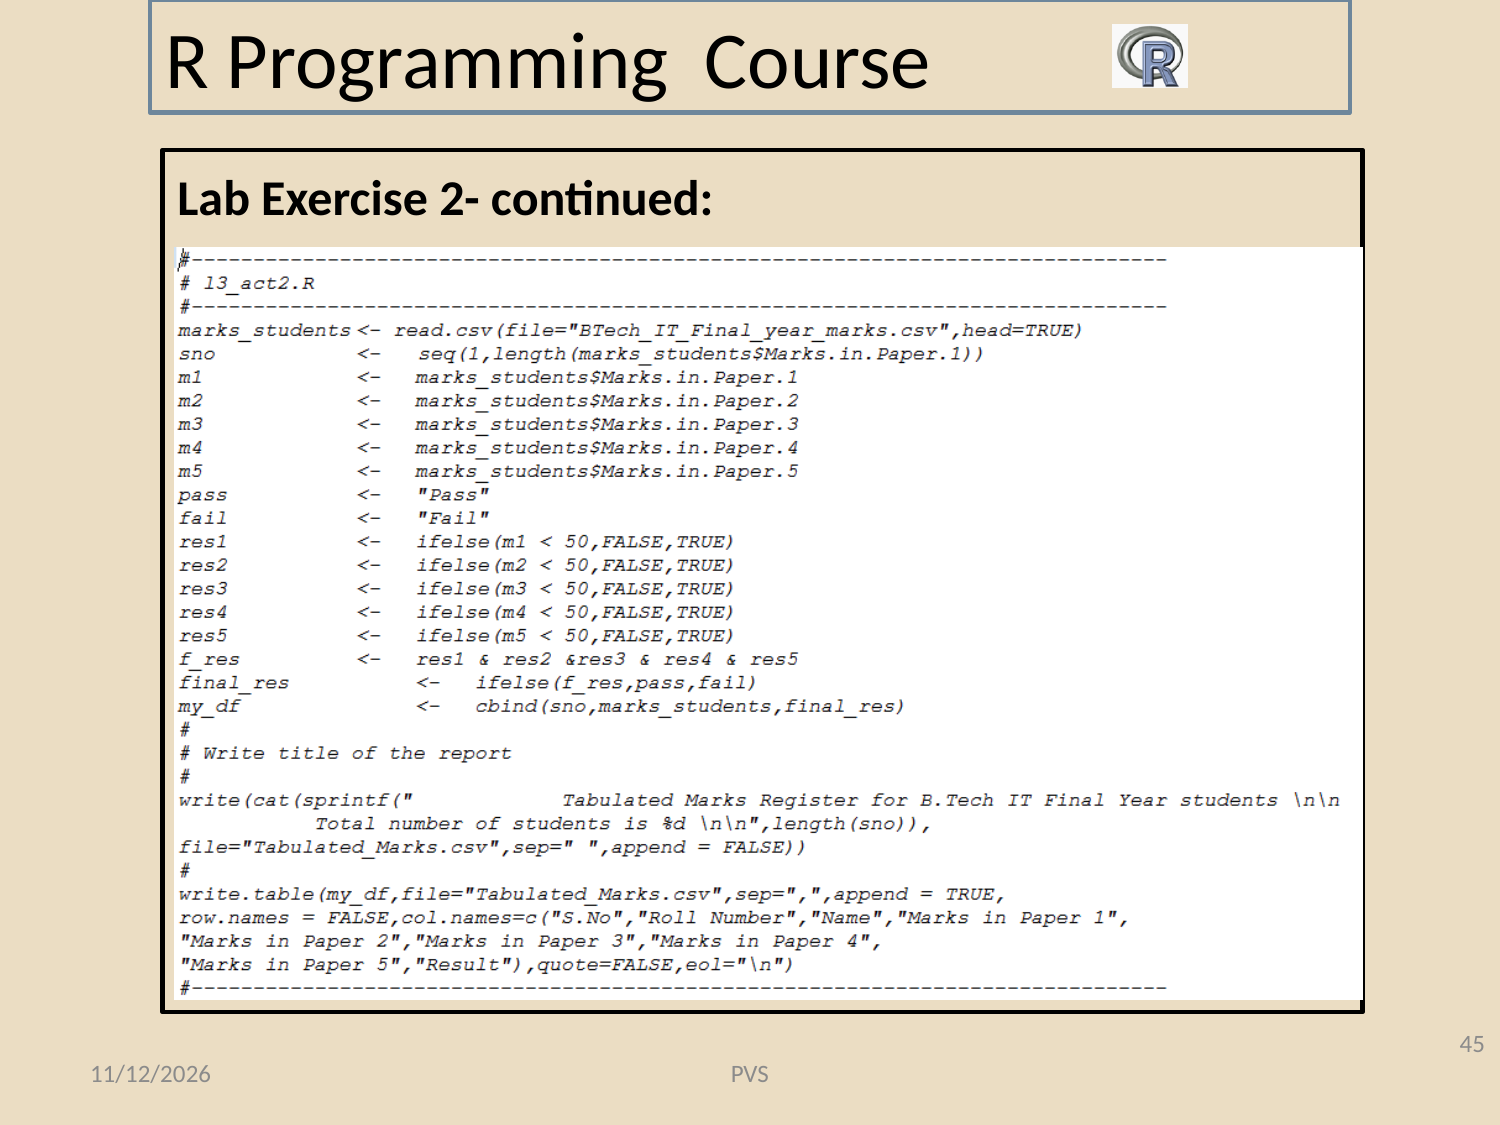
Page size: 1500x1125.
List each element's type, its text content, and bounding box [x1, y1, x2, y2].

subtitle [162, 233, 1363, 1012]
text_box Lab Exercise 2- continued: [162, 157, 1363, 233]
slide_number 45 [1149, 1012, 1500, 1073]
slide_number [75, 1042, 425, 1103]
footer PVS [512, 1042, 988, 1103]
subtitle [162, 149, 1363, 157]
text_box [148, 0, 1352, 115]
picture [174, 247, 1363, 1000]
